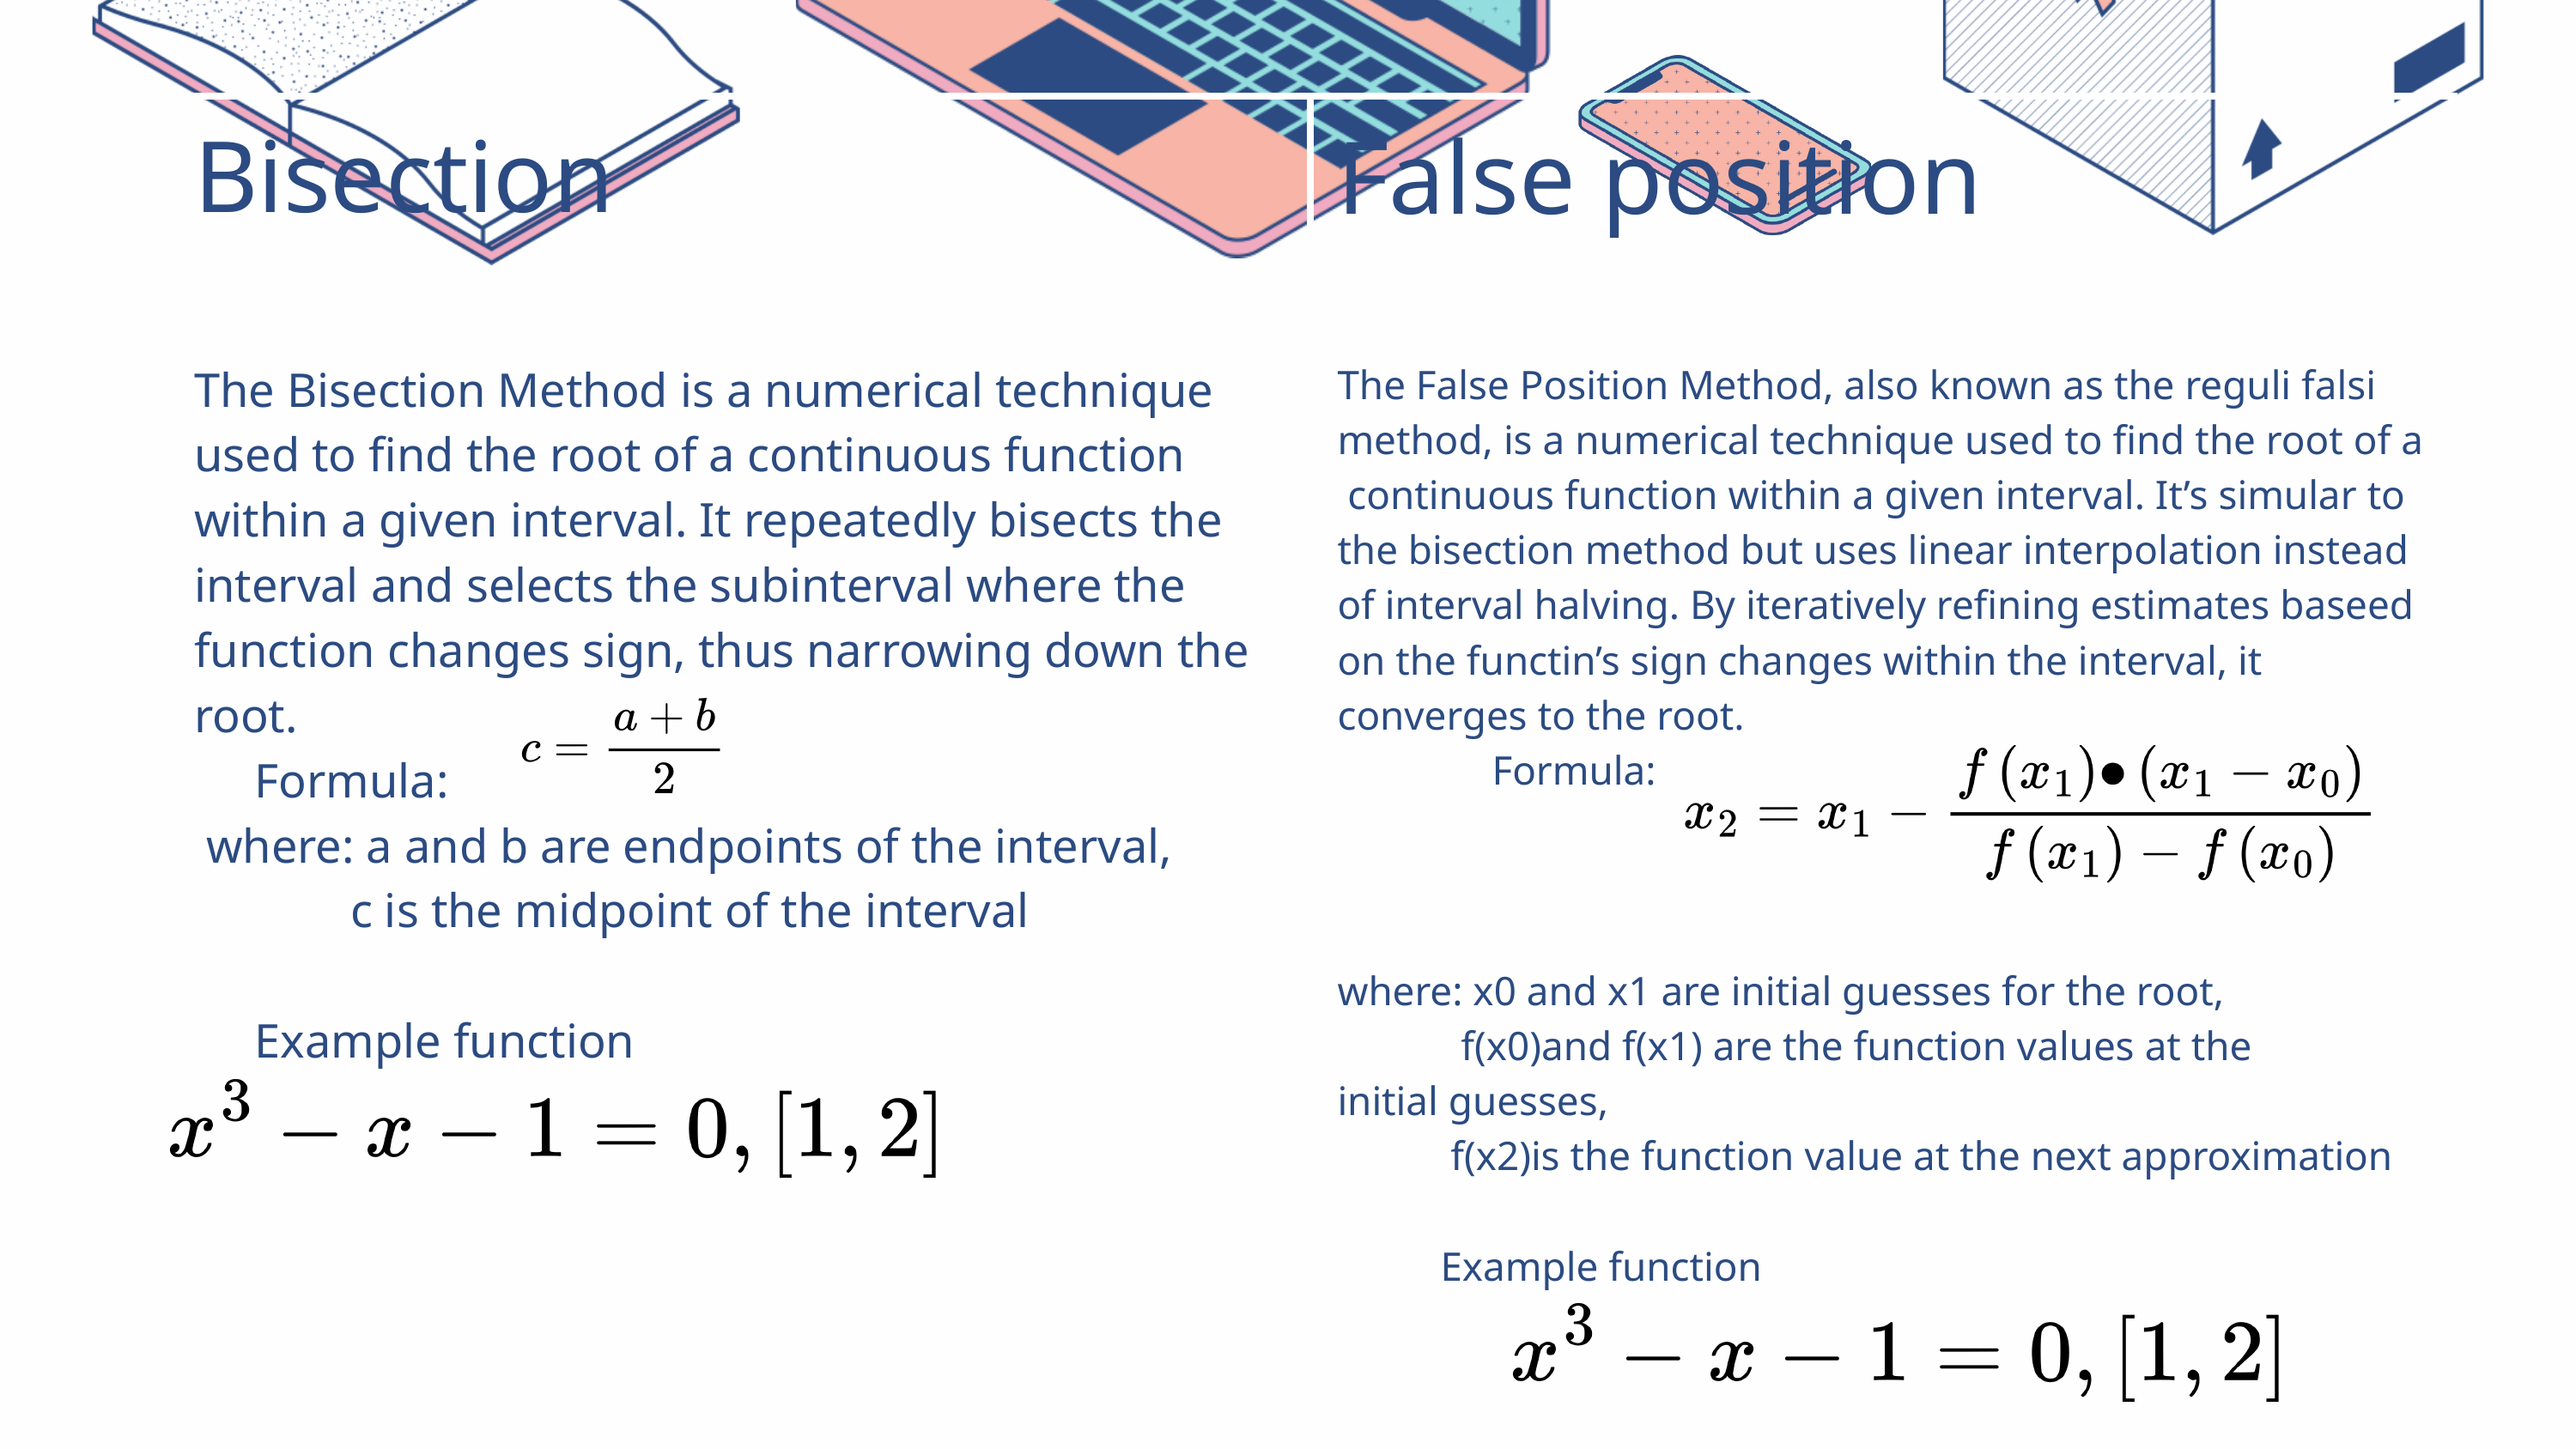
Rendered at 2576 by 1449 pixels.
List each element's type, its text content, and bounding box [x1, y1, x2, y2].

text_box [167, 1078, 946, 1178]
table_cell The Bisection Method is a numerical technique used to find the root of a continuous function within a given interval. It repeatedly bisects the interval and selects the subinterval where the function changes sign, thus narrowing down the root. Formula: where: a and b are endpoints of the interval, c is the midpoint of the interval Example function [171, 332, 1307, 1386]
text_box [795, 0, 1551, 93]
table_cell The False Position Method, also known as the reguli falsi method, is a numerical technique used to find the root of a continuous function within a given interval. It’s simular to the bisection method but uses linear interpolation instead of interval halving. By iteratively refining estimates baseed on the functin’s sign changes within the interval, it converges to the root. Formula: where: x0 and x1 are initial guesses for the root, f(x0)and f(x1) are the function values at the initial guesses, f(x2)is the function value at the next approximation Example function [1314, 332, 2450, 1386]
text_box [1578, 55, 1872, 93]
table_header Bisection [171, 100, 1307, 325]
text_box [1510, 1303, 2289, 1403]
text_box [520, 698, 726, 794]
text_box [92, 0, 740, 265]
table_header False position [1314, 100, 2450, 325]
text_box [1683, 745, 2378, 883]
text_box [1942, 0, 2484, 235]
